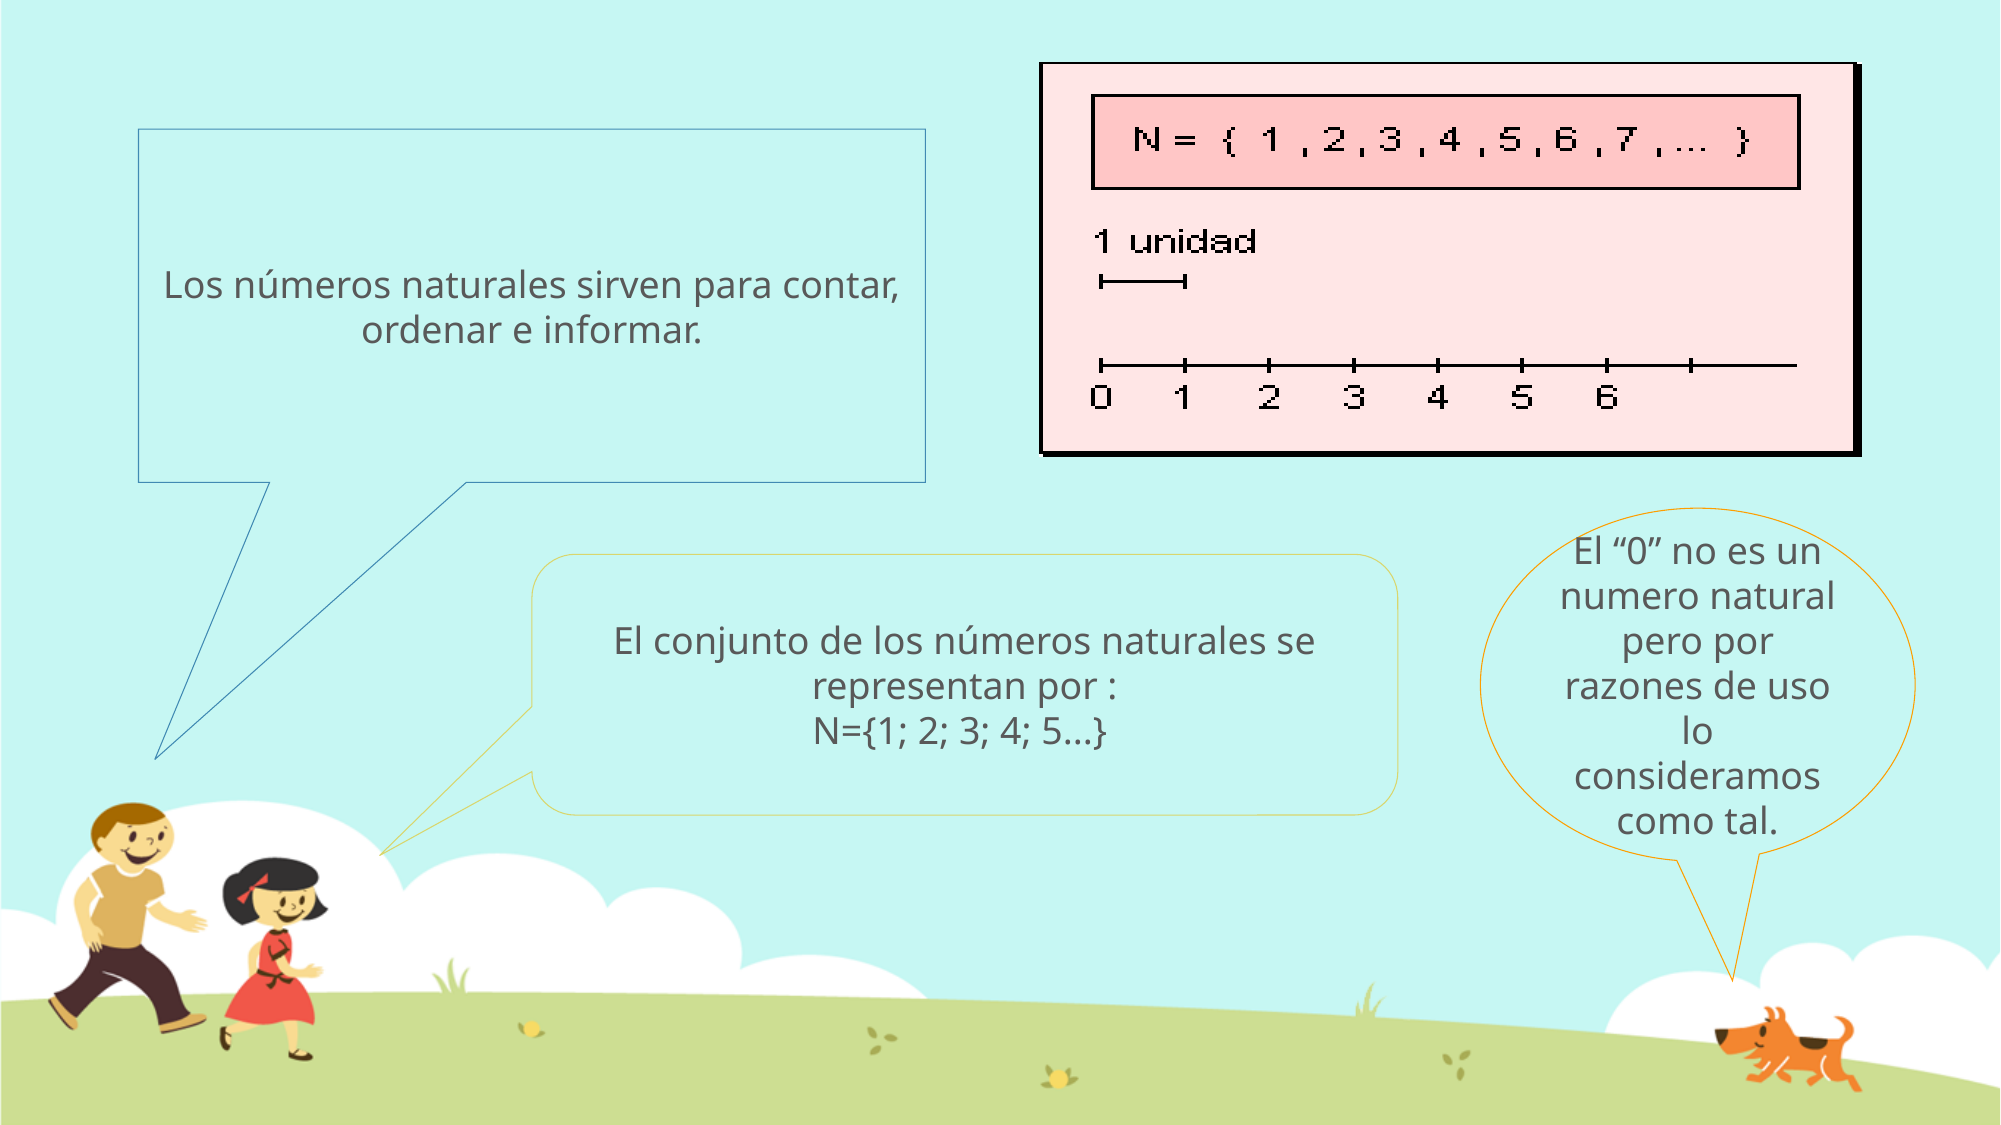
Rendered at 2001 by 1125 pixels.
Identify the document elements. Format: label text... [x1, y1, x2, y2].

text_box Los números naturales sirven para contar, ordenar e informar. [137, 128, 926, 760]
text_box El “0” no es un numero natural pero por razones de uso lo consideramos como tal. [1479, 507, 1916, 983]
picture [0, 0, 2001, 1125]
text_box El conjunto de los números naturales se representan por : N={1; 2; 3; 4; 5...} [379, 553, 1399, 856]
